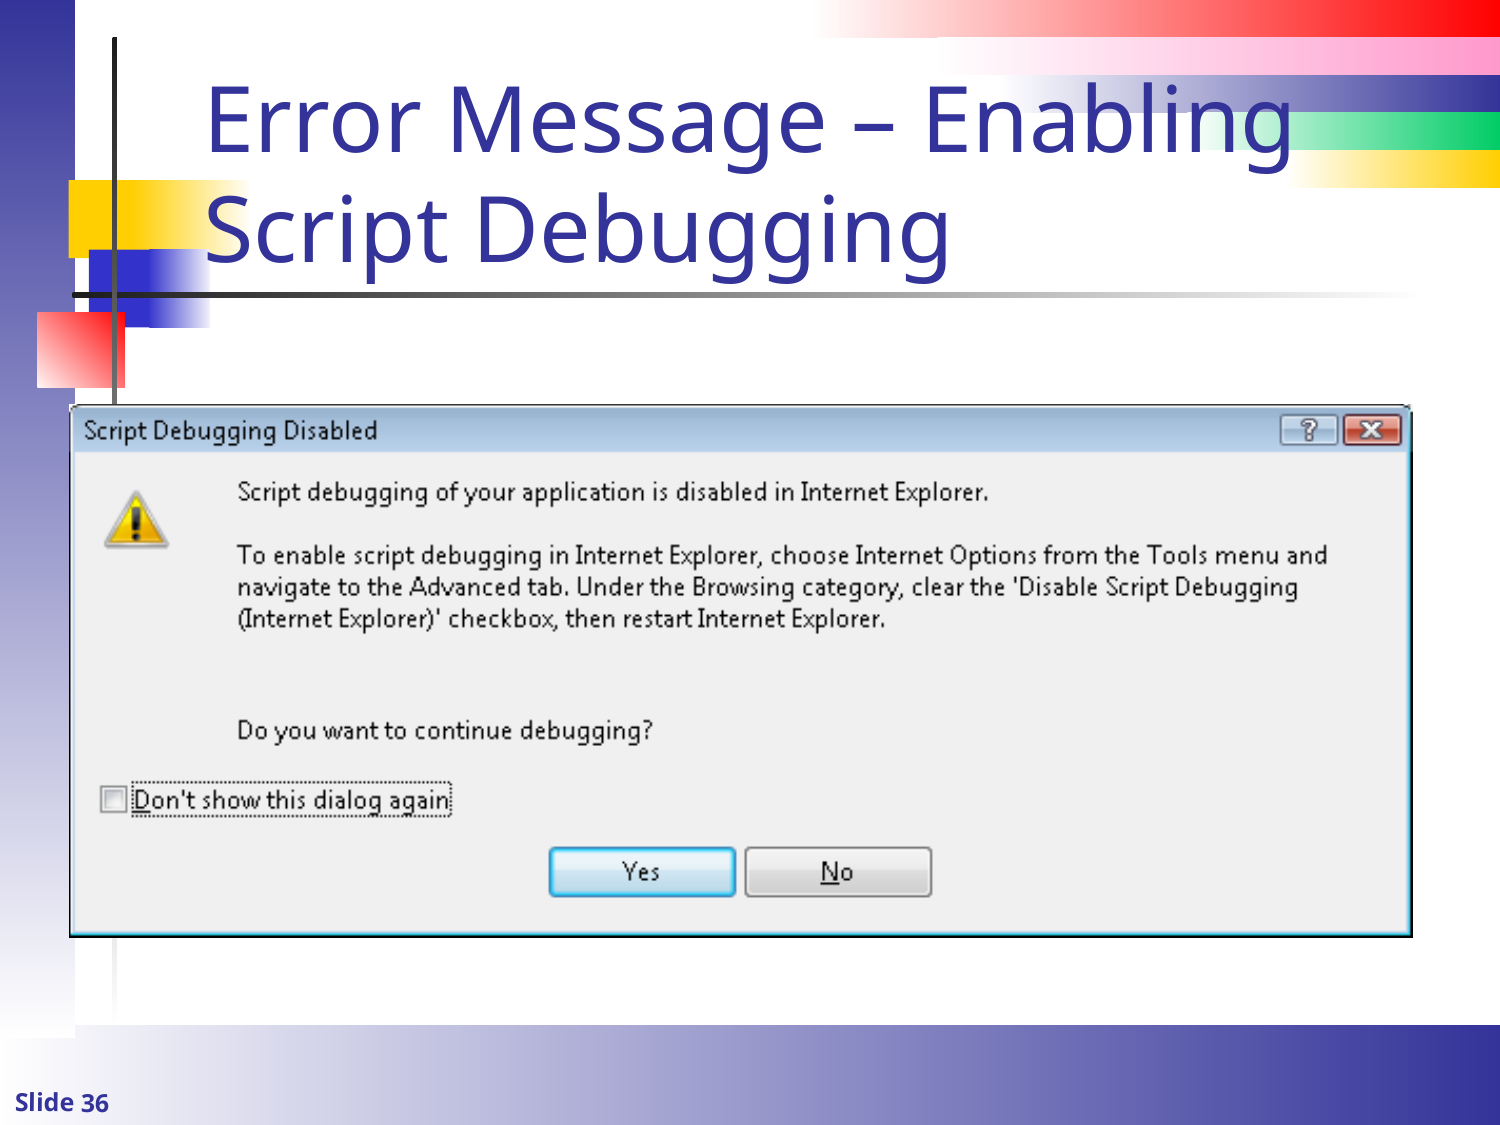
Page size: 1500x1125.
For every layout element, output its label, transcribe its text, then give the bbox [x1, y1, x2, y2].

title Error Message – Enabling Script Debugging [188, 101, 1468, 289]
picture [68, 404, 1413, 938]
